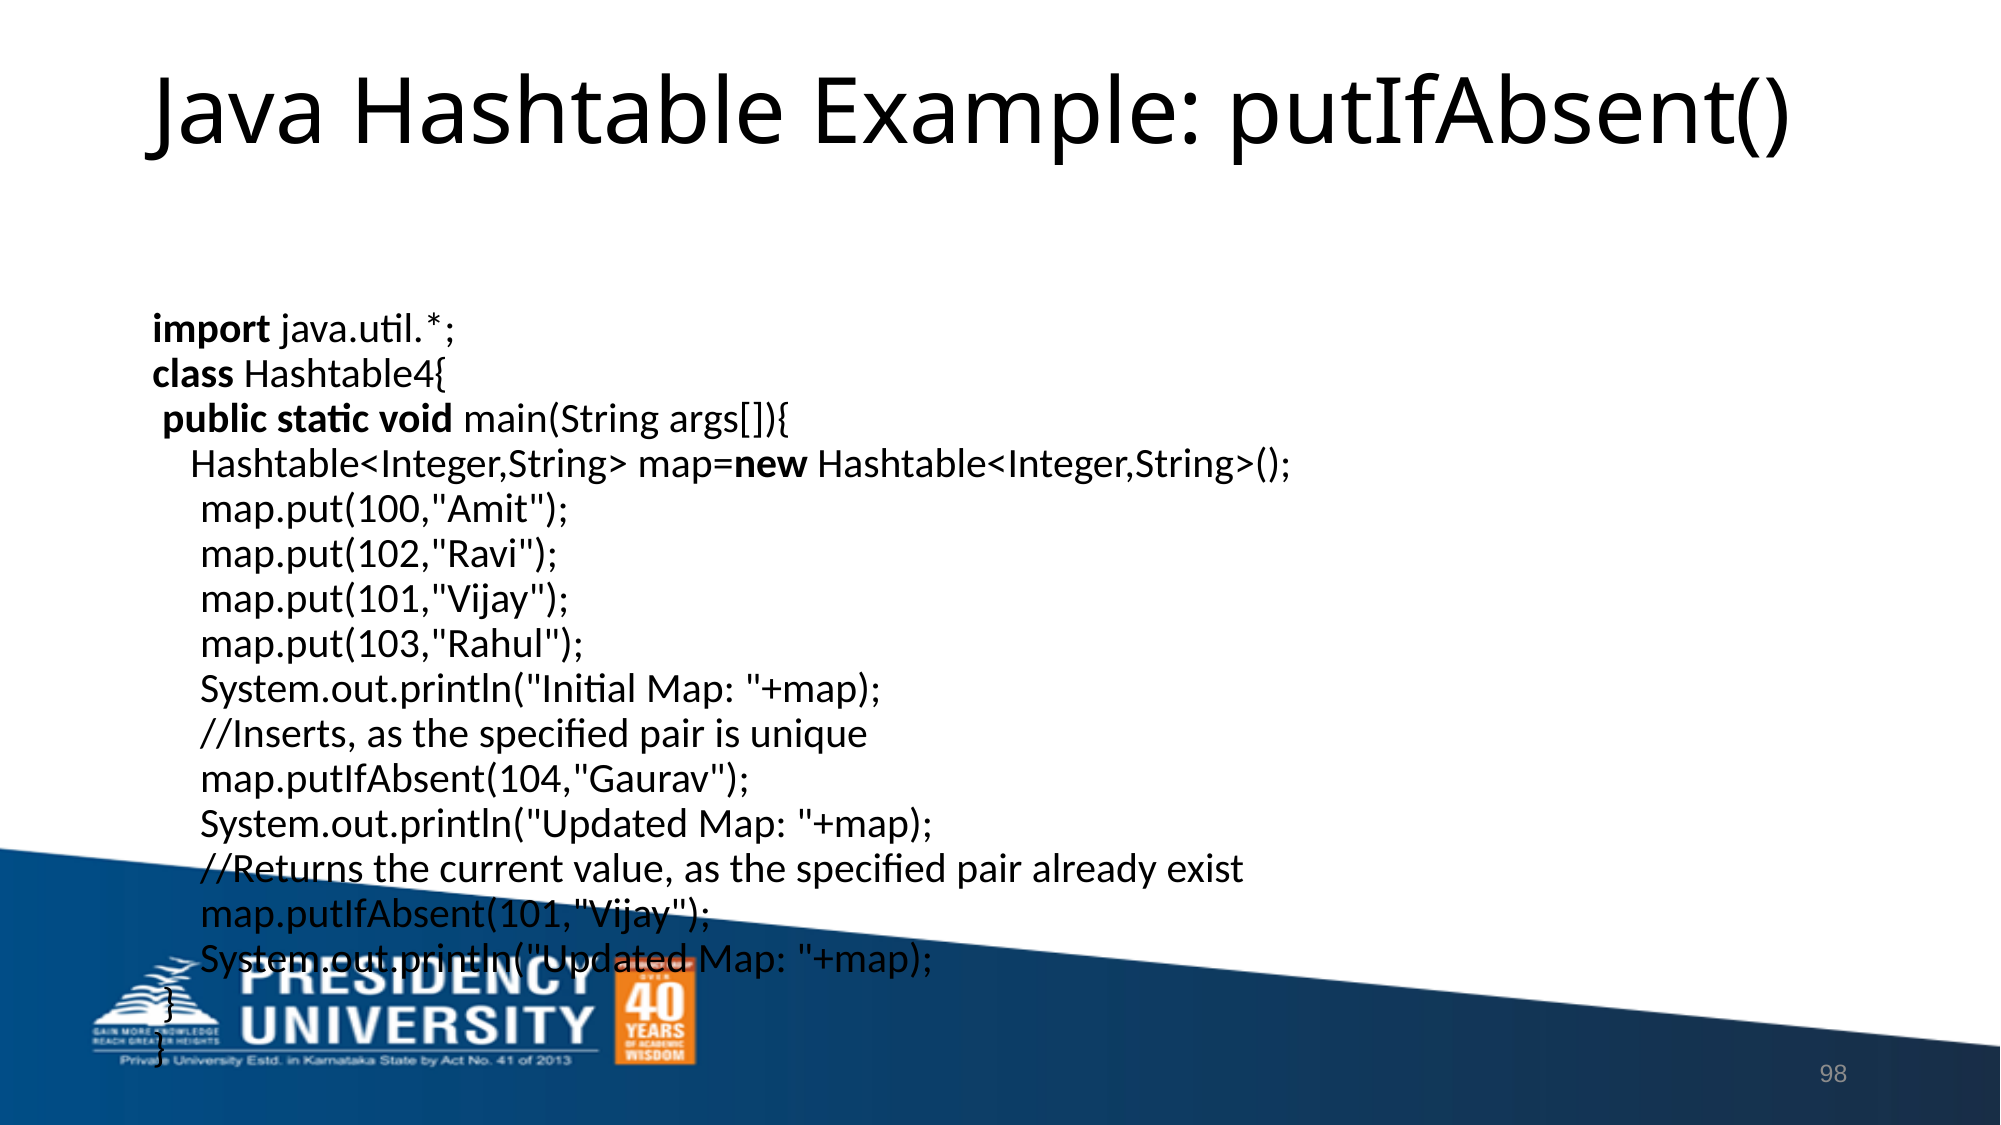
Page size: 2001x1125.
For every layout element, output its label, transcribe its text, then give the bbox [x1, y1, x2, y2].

list import java.util.*; class Hashtable4{ public static void main(String args[]){ Hashtable<Integer,String> map=new Hashtable<Integer,String>(); map.put(100,"Amit"); map.put(102,"Ravi"); map.put(101,"Vijay"); map.put(103,"Rahul"); System.out.println("Initial Map: "+map); //Inserts, as the specified pair is unique map.putIfAbsent(104,"Gaurav"); System.out.println("Updated Map: "+map); //Returns the current value, as the specified pair already exist map.putIfAbsent(101,"Vijay"); System.out.println("Updated Map: "+map); } } [137, 299, 1863, 1014]
slide_number 98 [1412, 1042, 1863, 1103]
title Java Hashtable Example: putIfAbsent() [137, 59, 1863, 278]
picture [0, 845, 2000, 1125]
